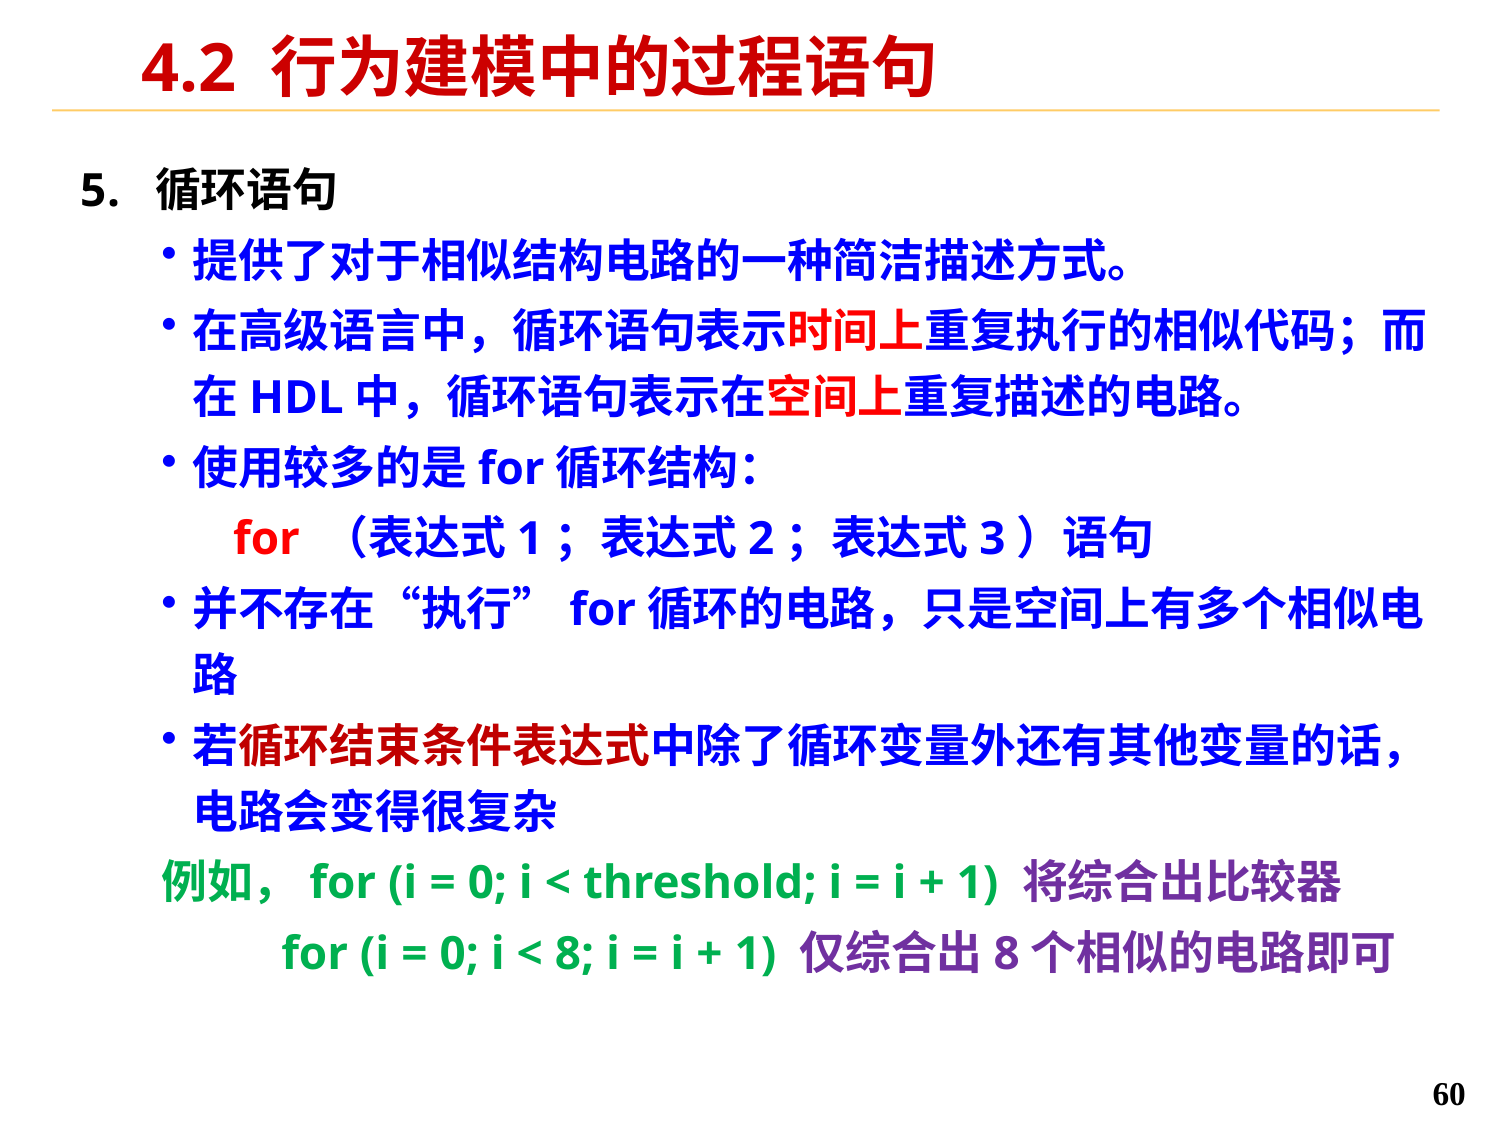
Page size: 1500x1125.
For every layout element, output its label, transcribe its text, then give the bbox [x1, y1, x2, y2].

title 4.2 行为建模中的过程语句 [131, 31, 1128, 110]
list 循环语句 提供了对于相似结构电路的一种简洁描述方式。 在高级语言中，循环语句表示时间上重复执行的相似代码；而在HDL中，循环语句表示在空间上重复描述的电路。 使用较多的是for循环结构： for （表达式1；表达式2；表达式3）语句 并不存在“执行”for循环的电路，只是空间上有多个相似电路 若循环结束条件表达式中除了循环变量外还有其他变量的话，电路会变得很复杂 例如，for (i = 0; i < threshold; i = i + 1) 将综合出比较器 for (i = 0; i < 8; i = i + 1) 仅综合出8个相似的电路即可 [69, 145, 1468, 1005]
slide_number 60 [1417, 1064, 1500, 1120]
